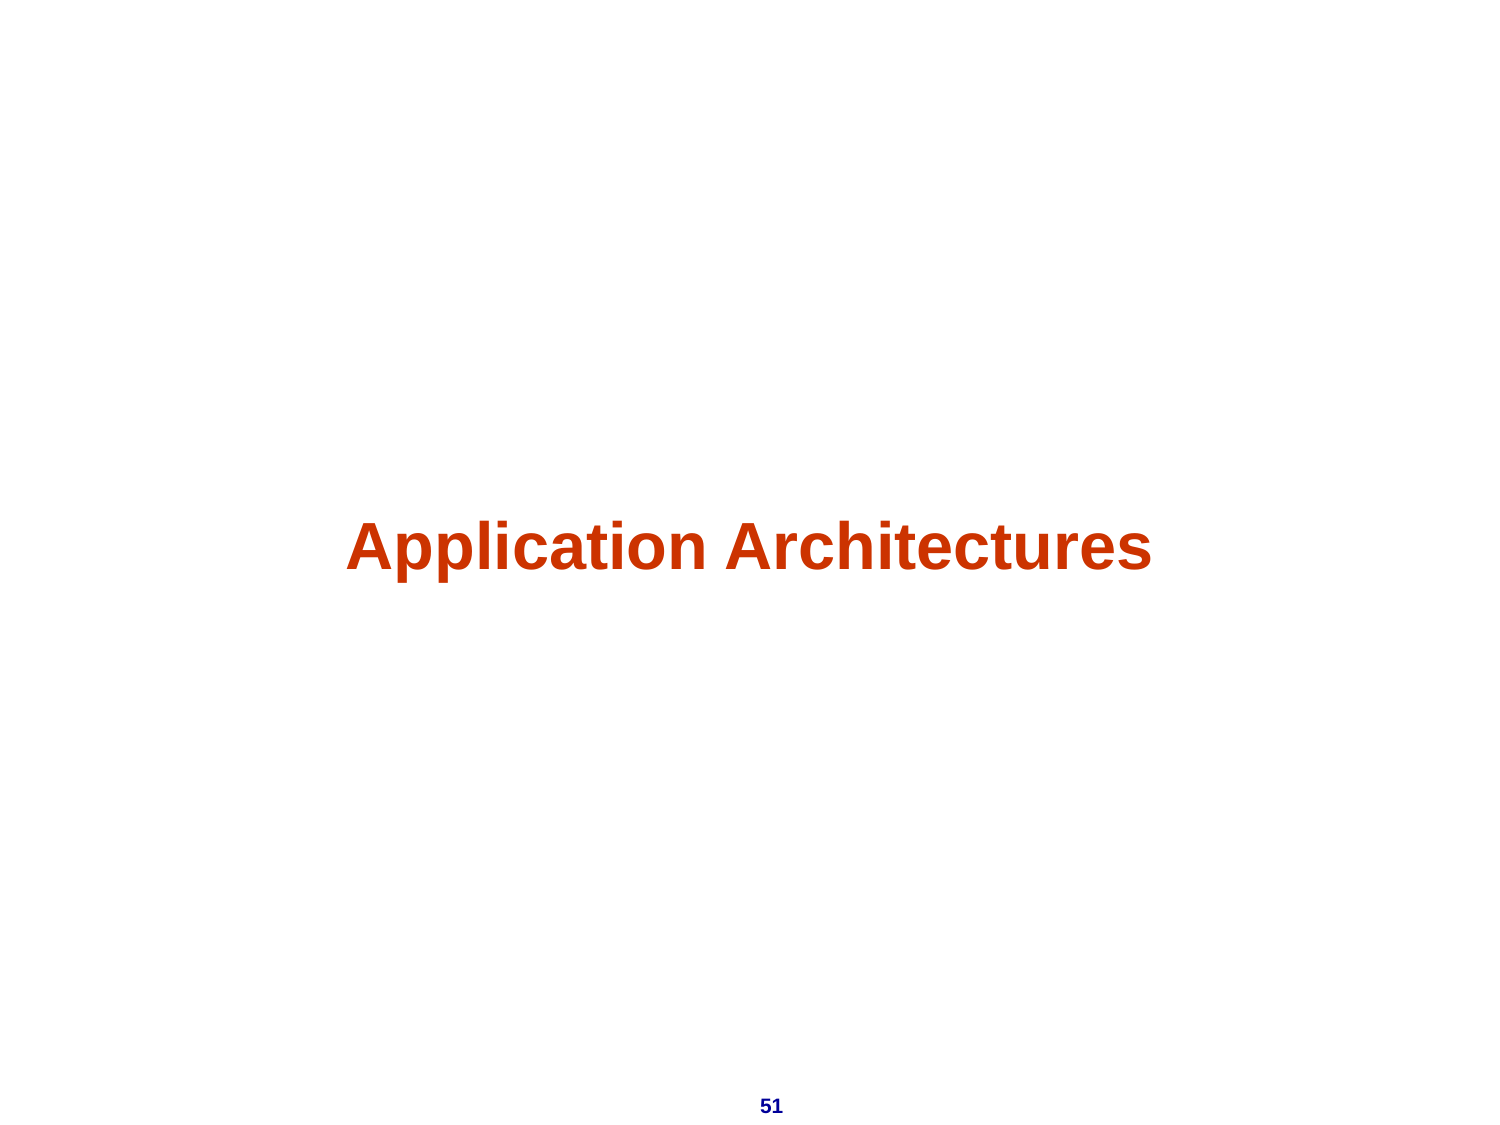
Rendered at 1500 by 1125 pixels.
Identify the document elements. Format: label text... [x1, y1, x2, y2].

title Application Architectures [112, 349, 1388, 591]
